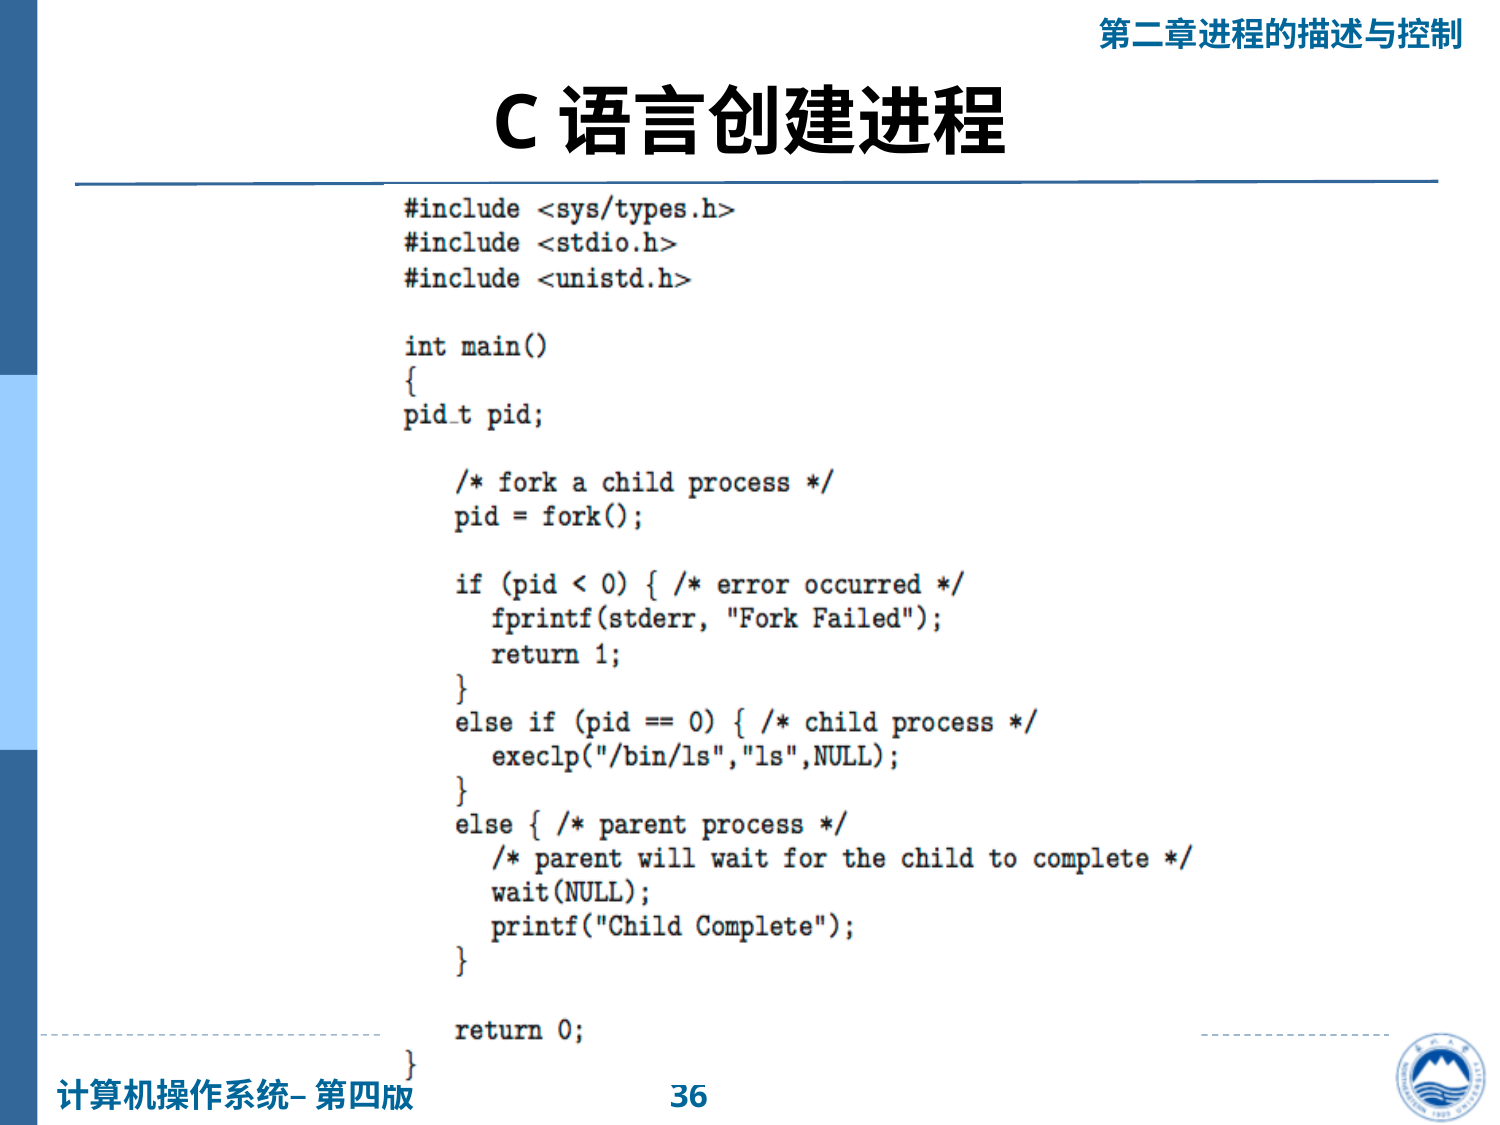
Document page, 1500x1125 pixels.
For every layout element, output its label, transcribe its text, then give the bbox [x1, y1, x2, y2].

picture [383, 184, 1200, 1086]
title C语言创建进程 [75, 61, 1425, 171]
picture [1389, 1029, 1488, 1123]
